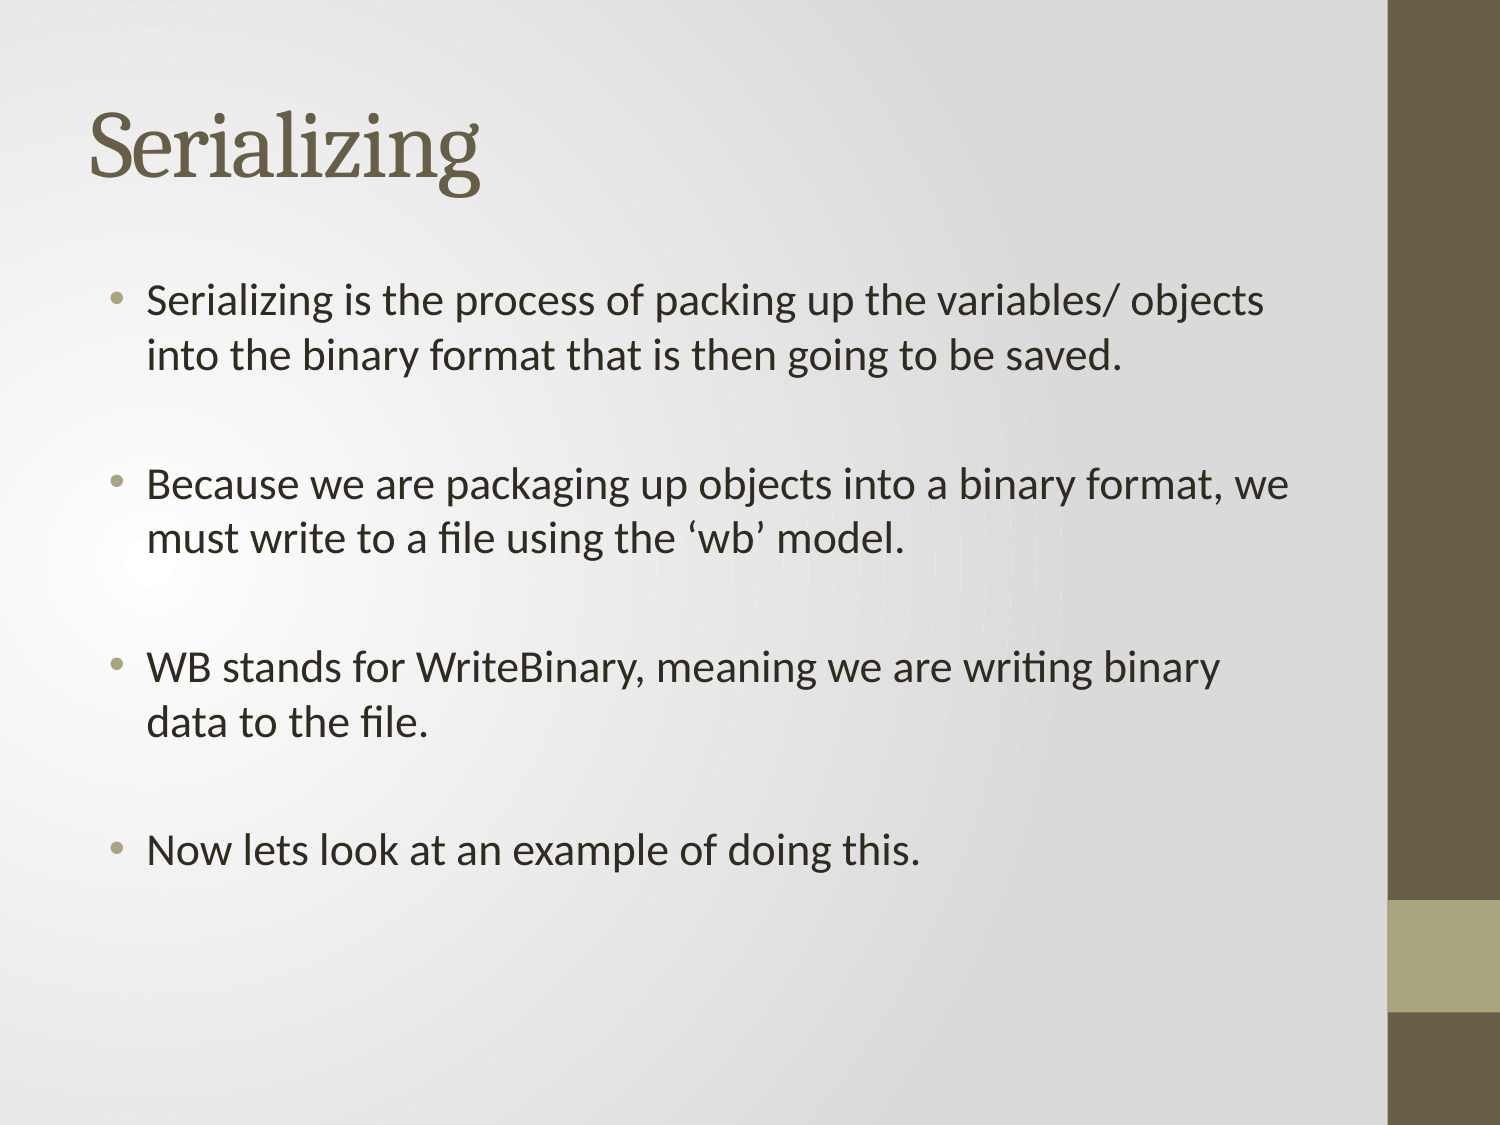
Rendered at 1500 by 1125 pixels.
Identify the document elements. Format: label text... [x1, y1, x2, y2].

list Serializing is the process of packing up the variables/ objects into the binary format that is then going to be saved. Because we are packaging up objects into a binary format, we must write to a file using the ‘wb’ model. WB stands for WriteBinary, meaning we are writing binary data to the file. Now lets look at an example of doing this. [75, 262, 1325, 1050]
title Serializing [75, 45, 1325, 233]
